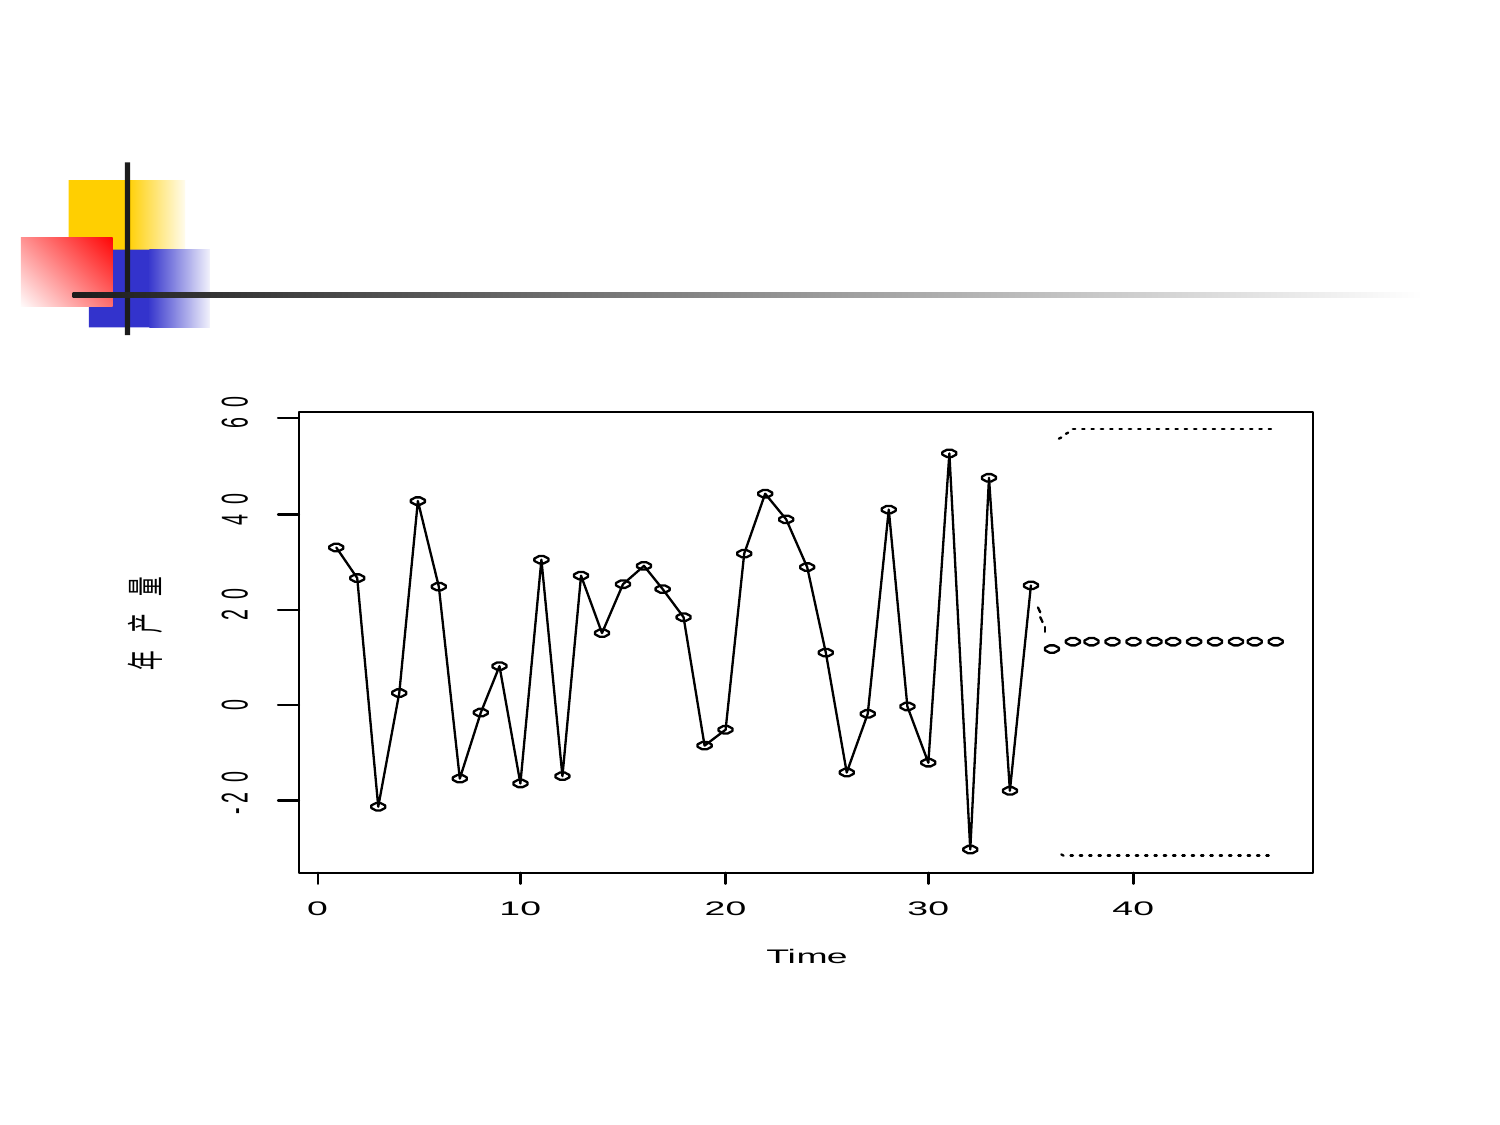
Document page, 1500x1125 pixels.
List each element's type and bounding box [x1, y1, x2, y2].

list [116, 316, 1407, 992]
